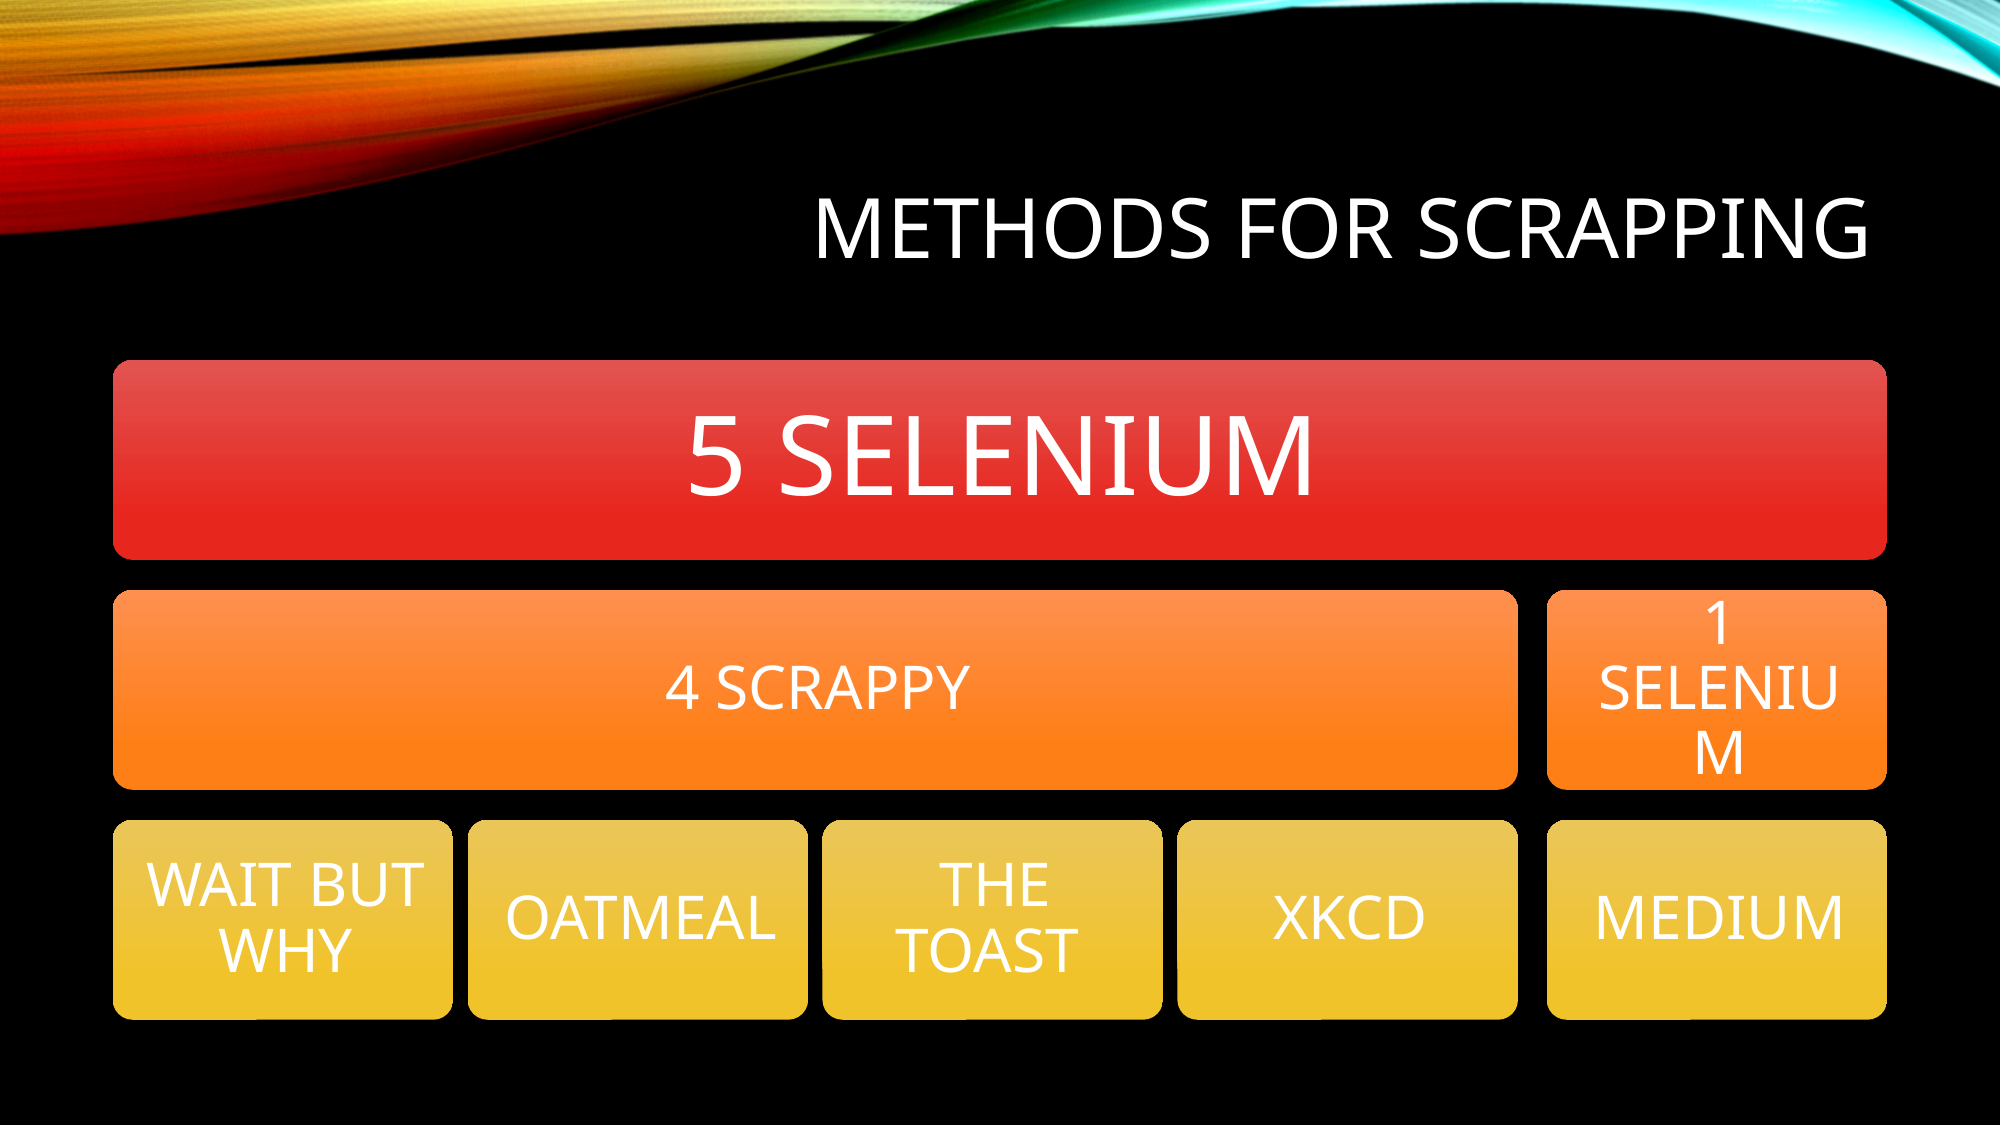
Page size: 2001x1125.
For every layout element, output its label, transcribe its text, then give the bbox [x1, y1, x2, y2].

picture [0, 0, 2000, 237]
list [112, 359, 1888, 1021]
title Methods For Scrapping [474, 125, 1888, 338]
